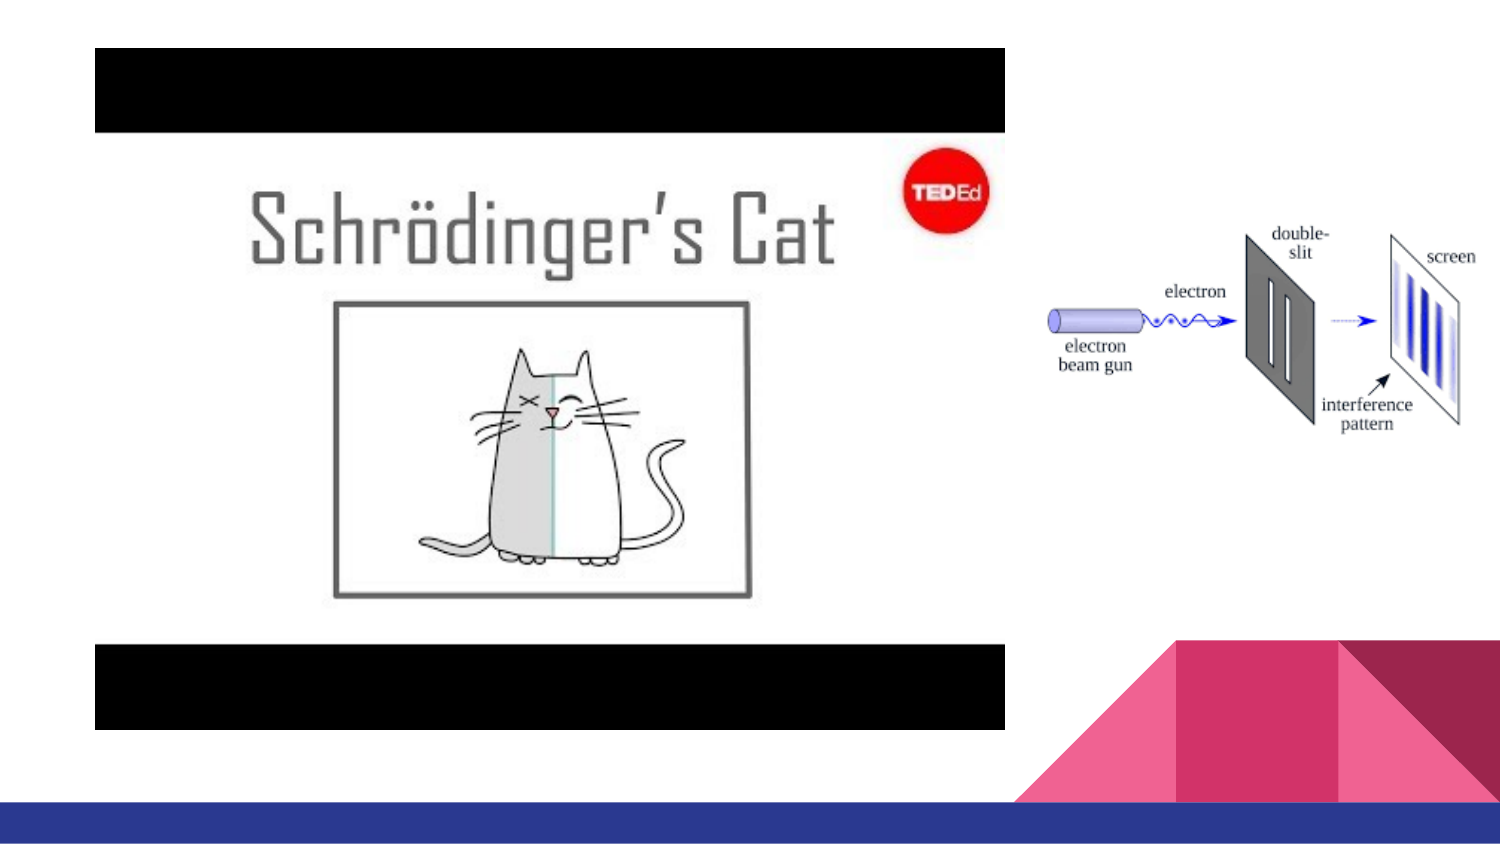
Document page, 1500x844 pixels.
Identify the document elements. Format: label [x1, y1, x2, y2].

picture [94, 48, 1005, 731]
picture [1033, 200, 1480, 451]
